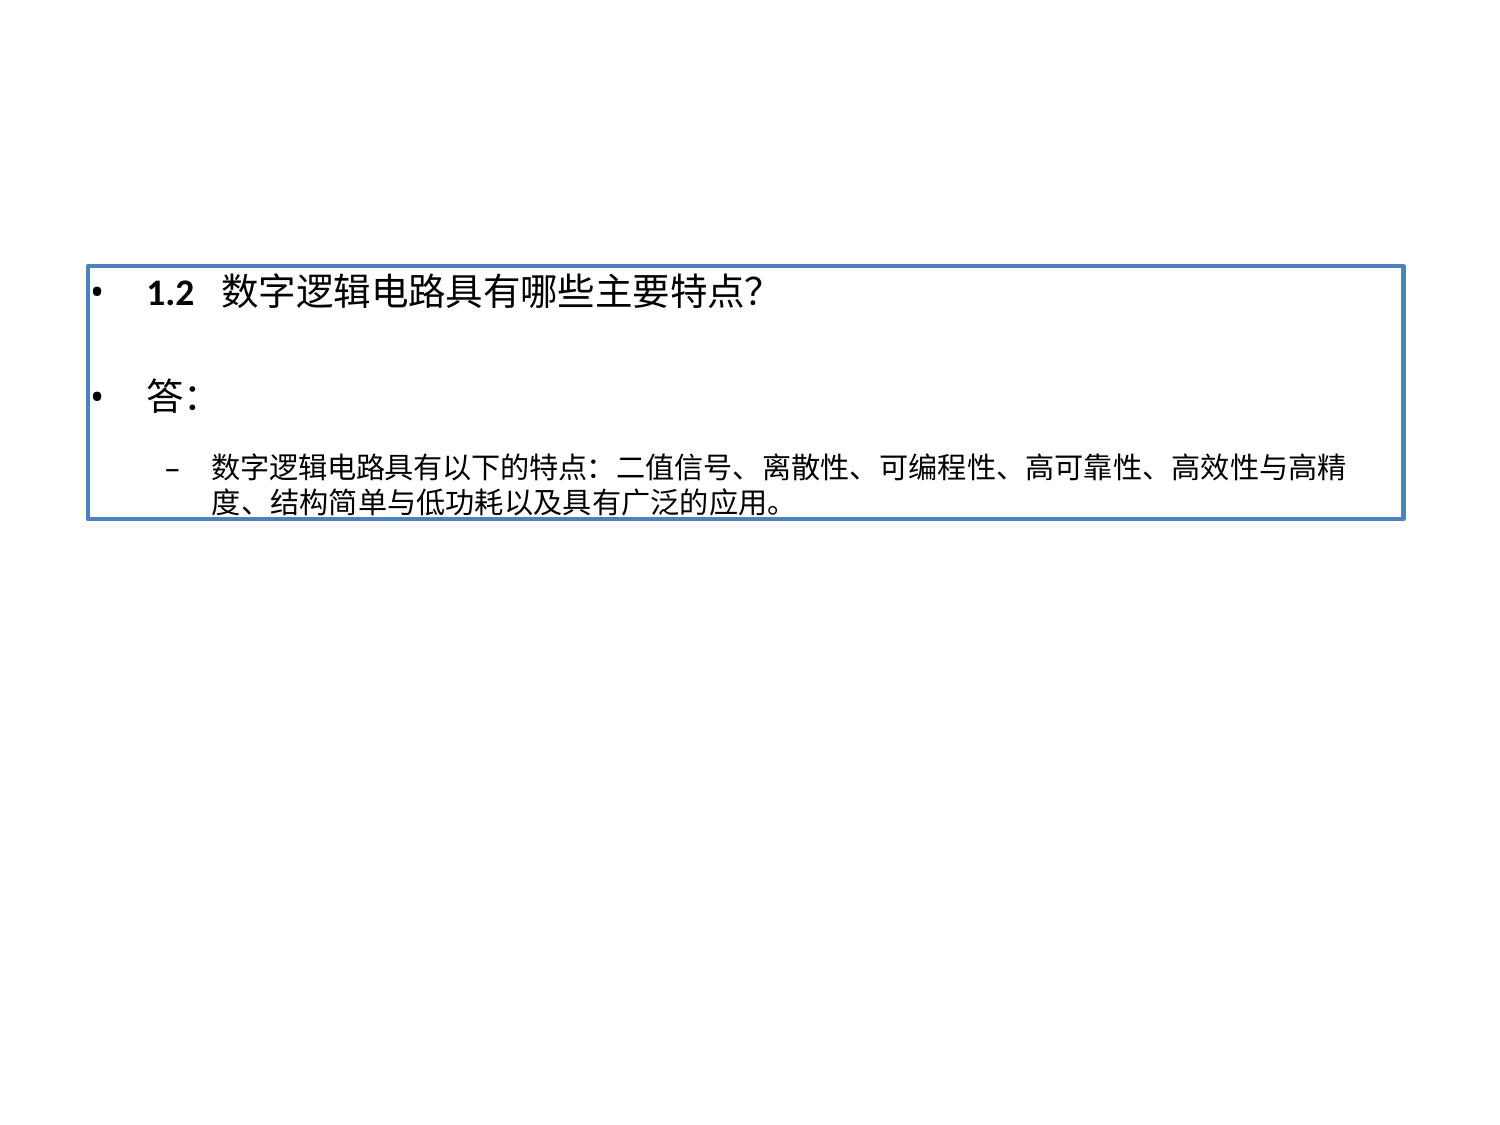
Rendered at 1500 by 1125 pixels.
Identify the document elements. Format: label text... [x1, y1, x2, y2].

text_box 1.2 数字逻辑电路具有哪些主要特点？ 答： 数字逻辑电路具有以下的特点：二值信号、离散性、可编程性、高可靠性、高效性与高精度、结构简单与低功耗以及具有广泛的应用。 [86, 264, 1406, 521]
